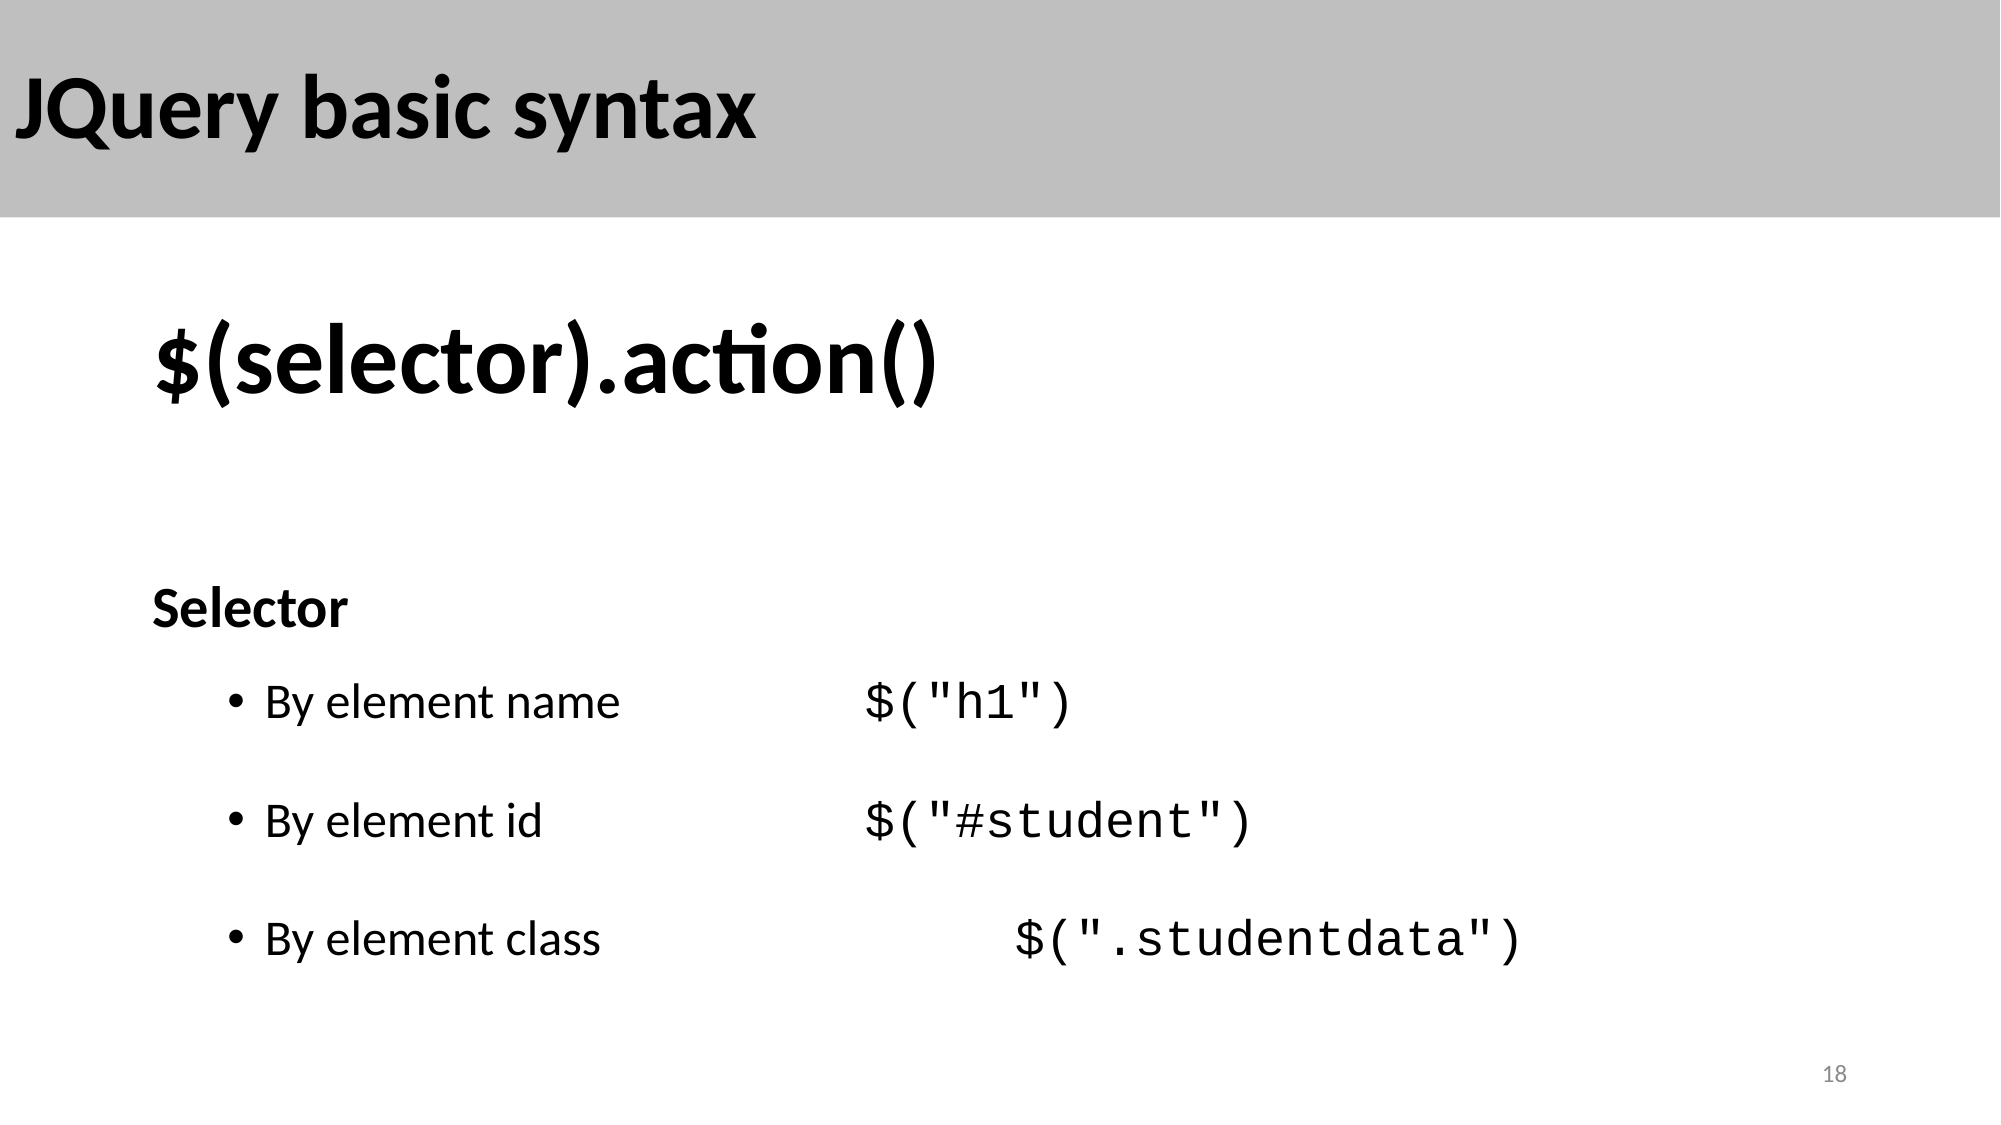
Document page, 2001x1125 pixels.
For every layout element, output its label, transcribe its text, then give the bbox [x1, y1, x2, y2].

slide_number 18 [1412, 1042, 1863, 1103]
title JQuery basic syntax [0, 0, 2000, 218]
list $(selector).action() Selector By element name $("h1") By element id $("#student") By element class $(".studentdata") [137, 299, 1863, 1014]
